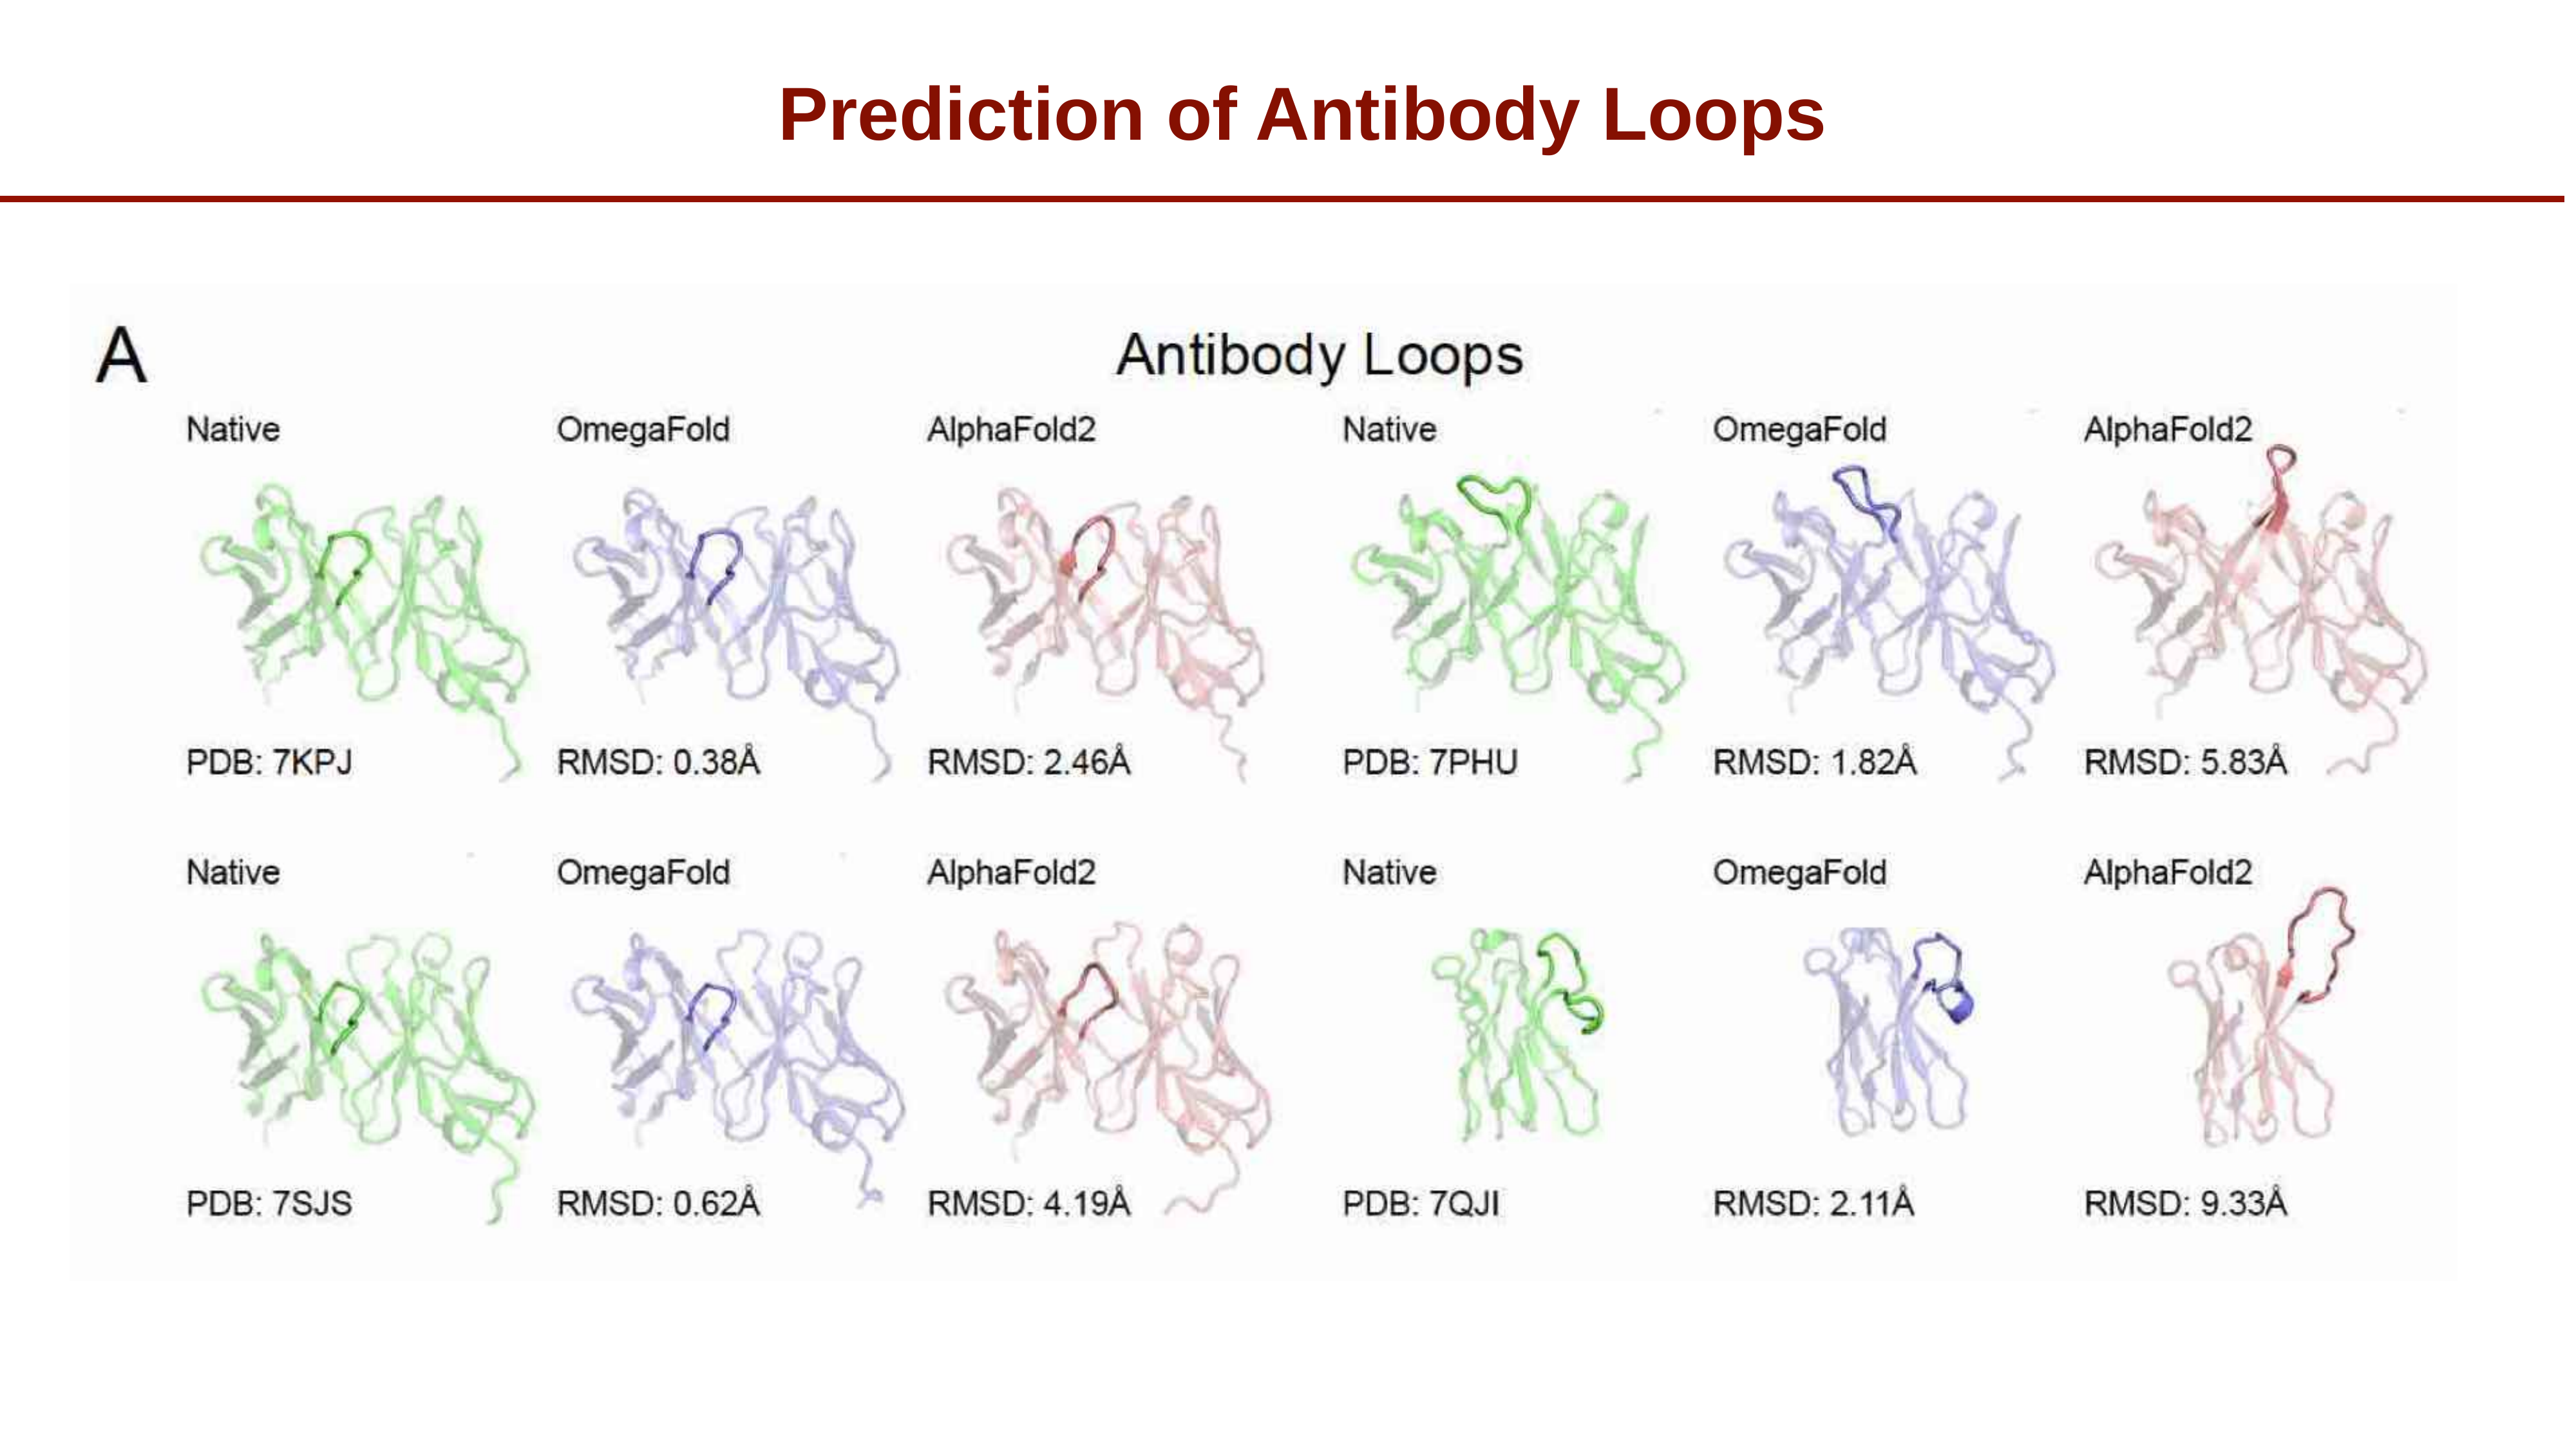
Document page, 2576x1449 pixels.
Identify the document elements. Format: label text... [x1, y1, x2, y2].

title Prediction of Antibody Loops [478, 41, 2128, 180]
picture [70, 283, 2458, 1282]
